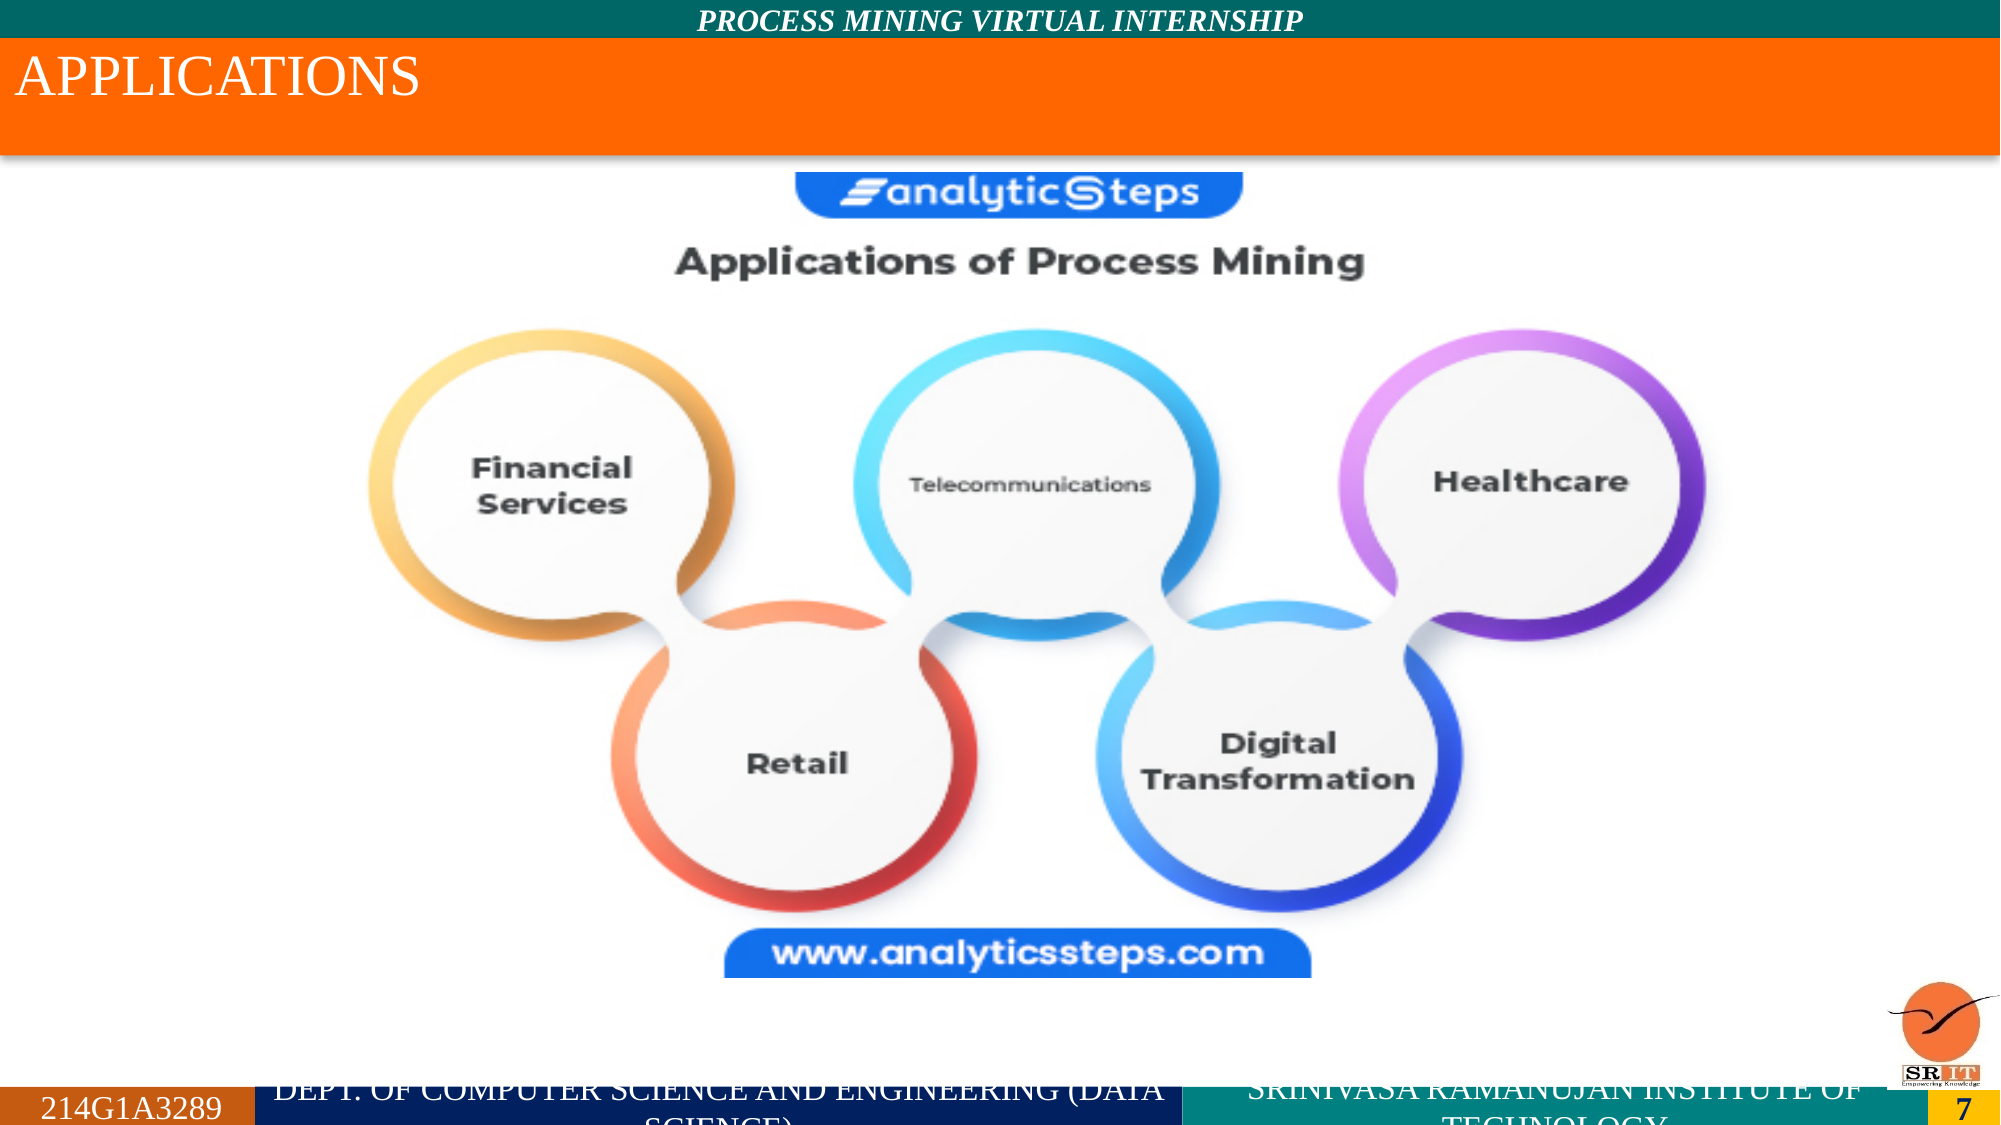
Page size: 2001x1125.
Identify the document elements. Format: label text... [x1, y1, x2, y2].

title APPLICATIONS [0, 38, 2000, 156]
picture [1887, 978, 2000, 1090]
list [33, 171, 2000, 978]
